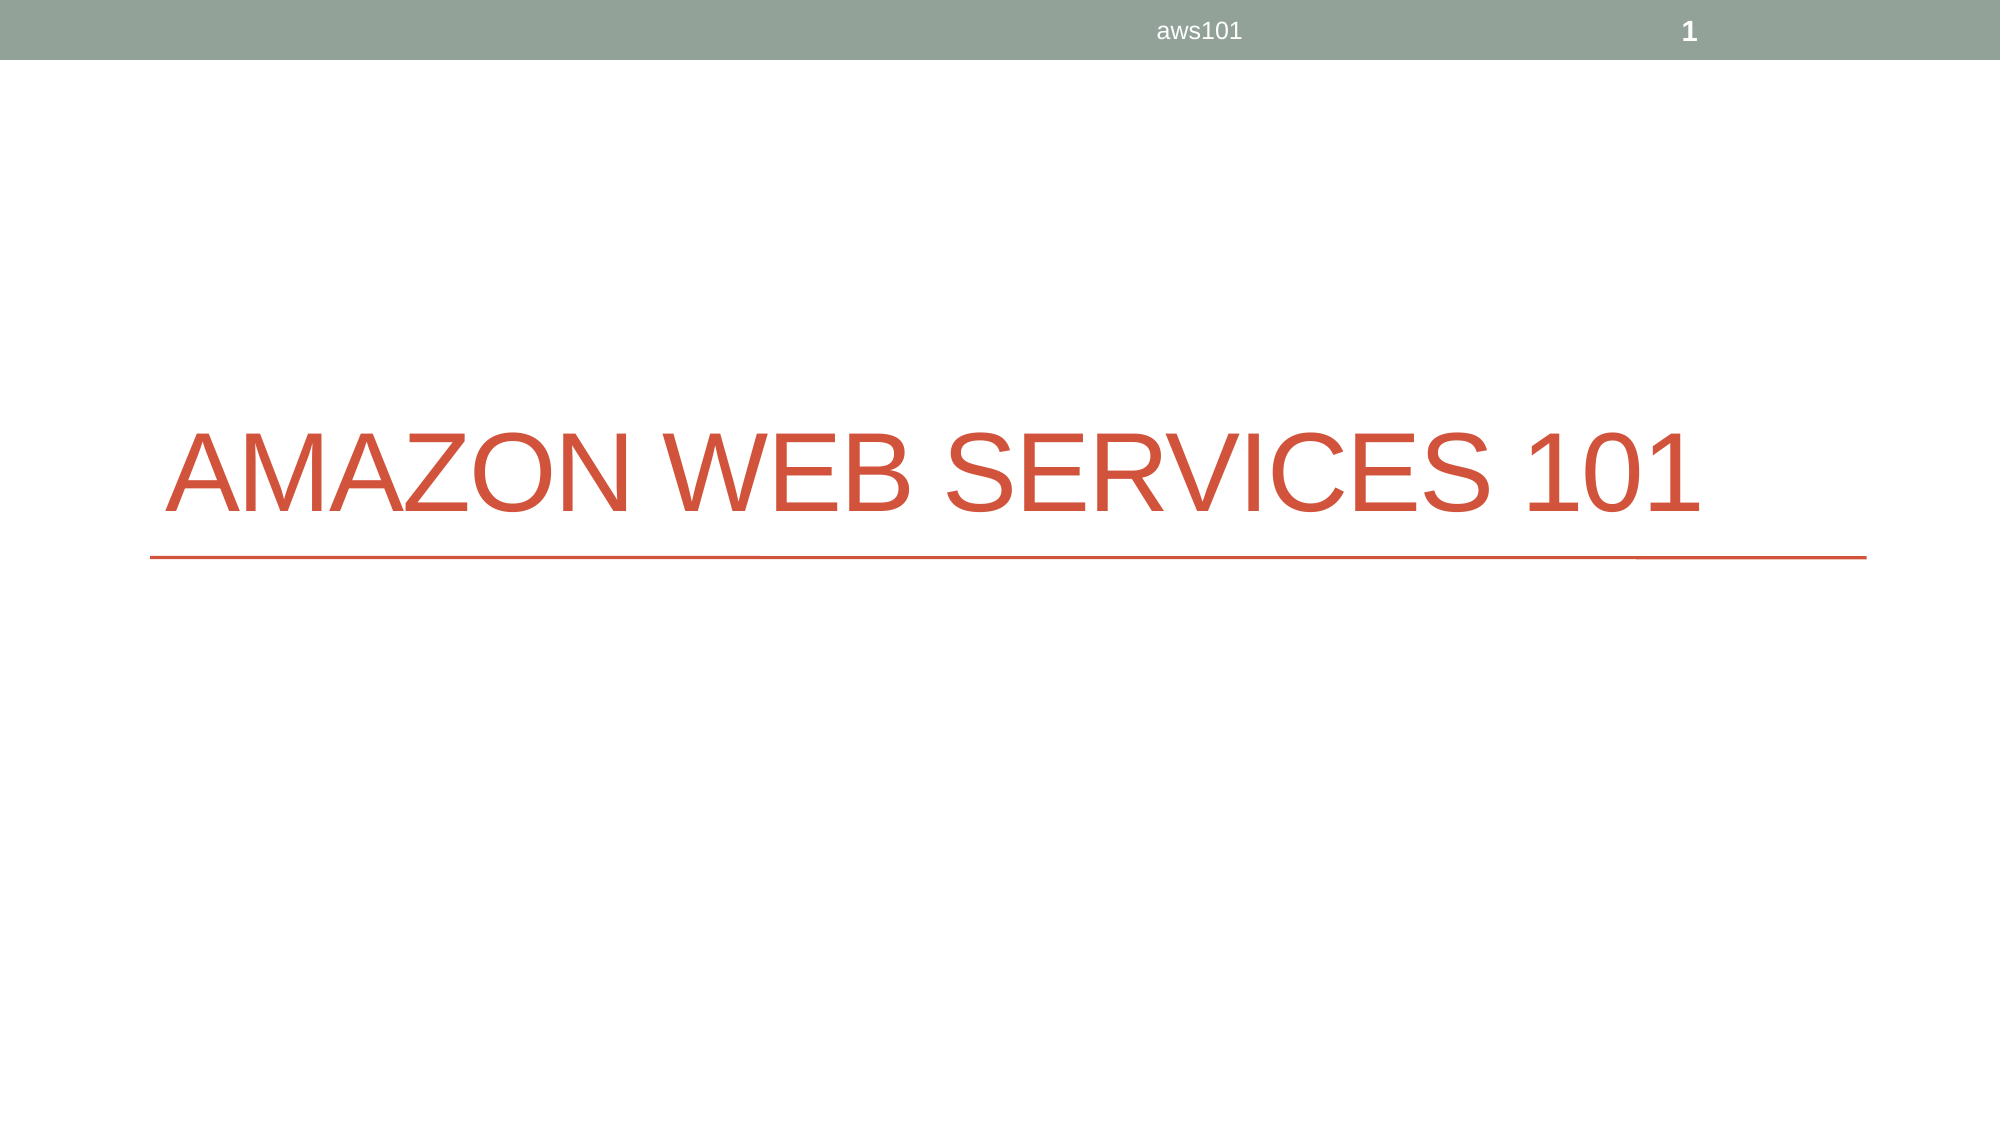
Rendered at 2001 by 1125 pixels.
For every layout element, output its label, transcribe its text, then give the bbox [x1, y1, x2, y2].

slide_number 1 [1666, 3, 1900, 57]
footer aws101 [750, 3, 1650, 57]
title Amazon Web Services 101 [150, 224, 1867, 542]
